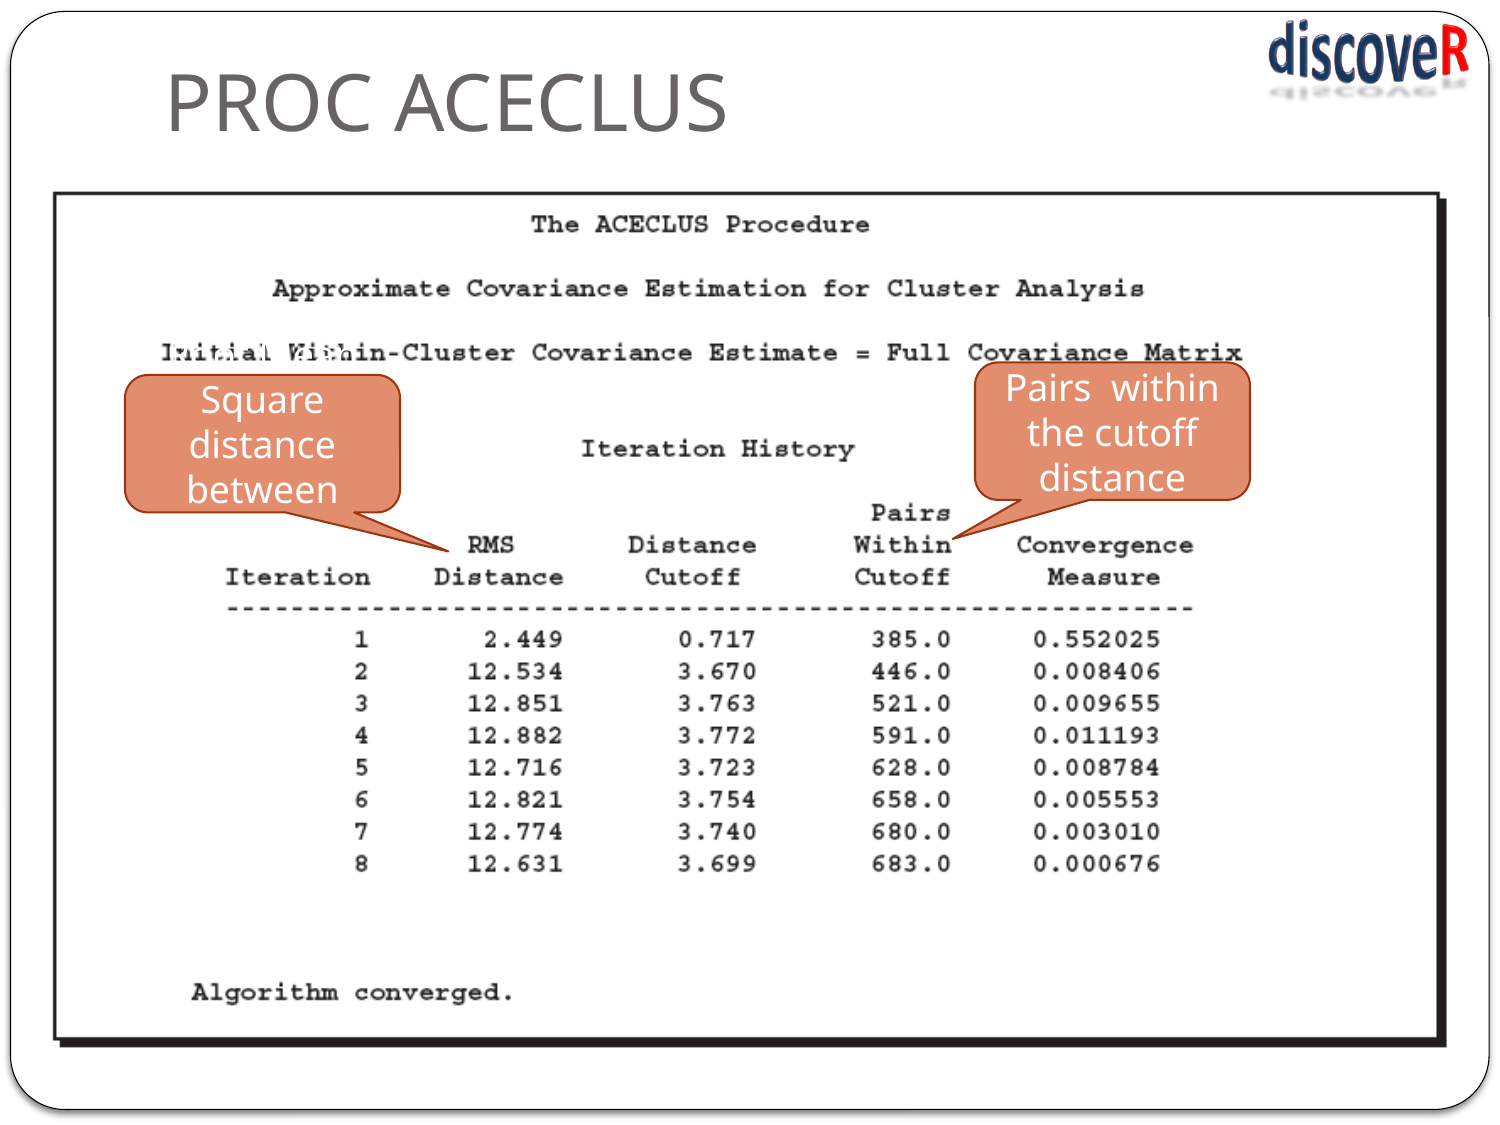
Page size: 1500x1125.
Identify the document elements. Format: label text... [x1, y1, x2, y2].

title PROC ACECLUS [150, 45, 1425, 163]
picture [49, 187, 1451, 1049]
picture [1262, 12, 1475, 106]
